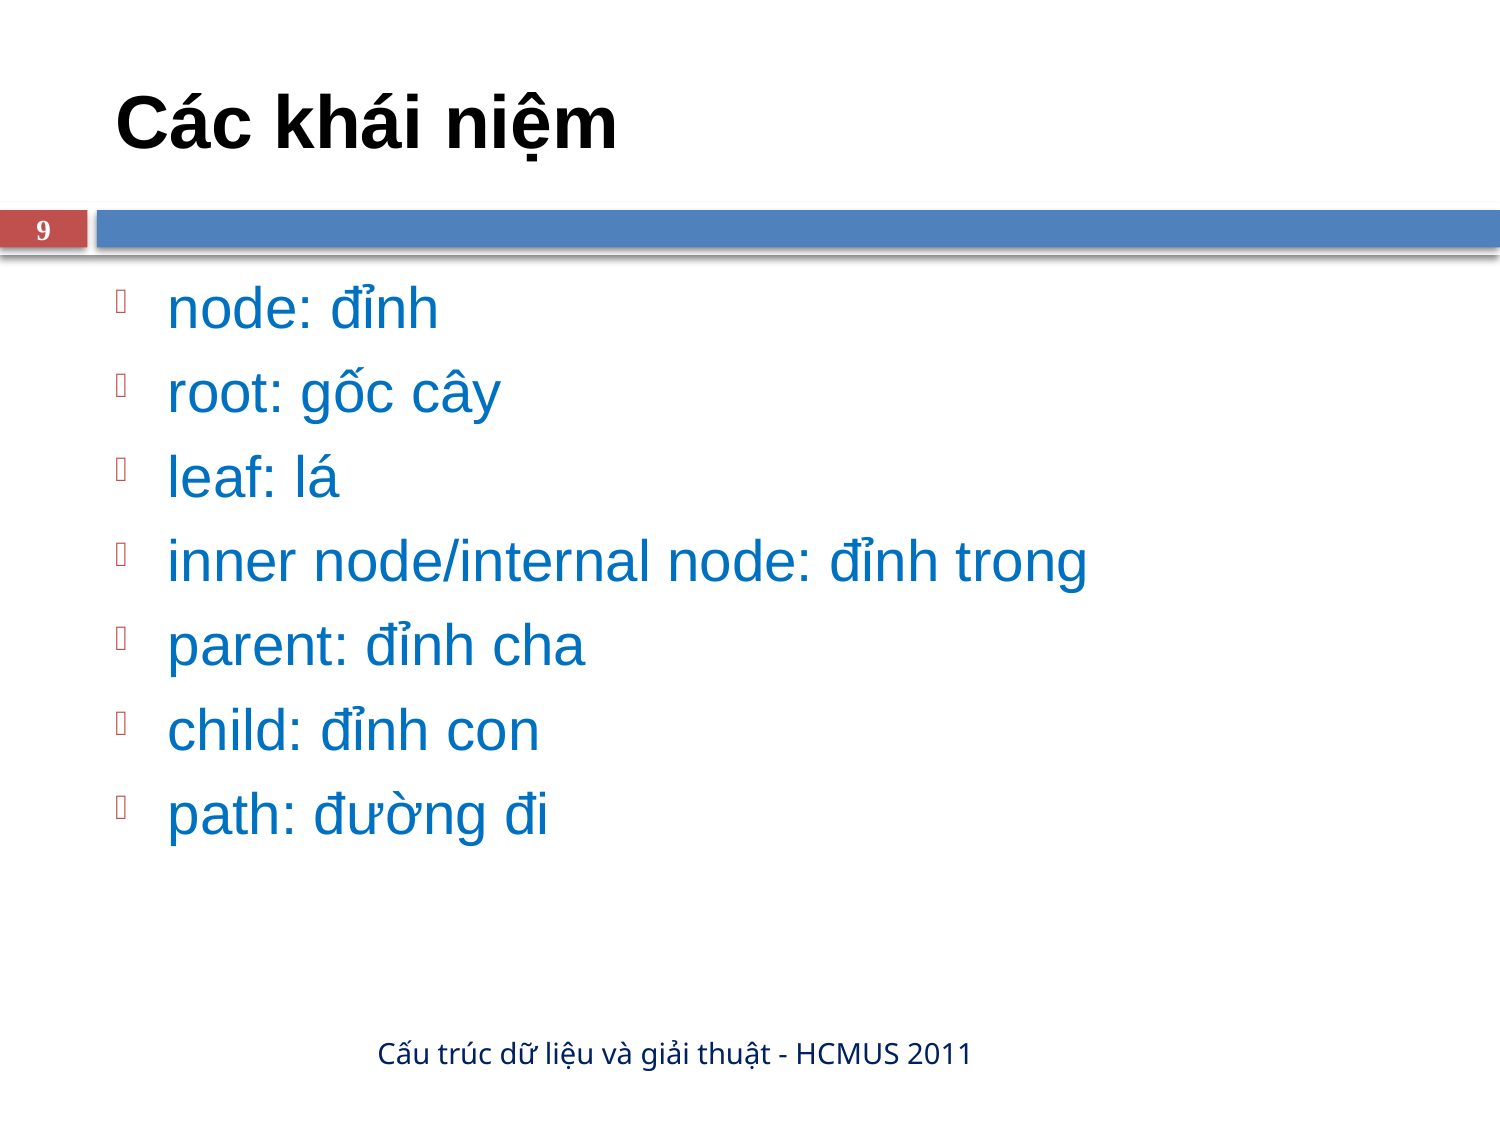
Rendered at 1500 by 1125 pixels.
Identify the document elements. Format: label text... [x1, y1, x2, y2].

title Các khái niệm [100, 37, 1438, 200]
list node: đỉnh root: gốc cây leaf: lá inner node/internal node: đỉnh trong parent: đỉnh cha child: đỉnh con path: đường đi [100, 262, 1438, 1000]
slide_number 9 [0, 208, 88, 249]
footer Cấu trúc dữ liệu và giải thuật - HCMUS 2011 [99, 1024, 990, 1085]
